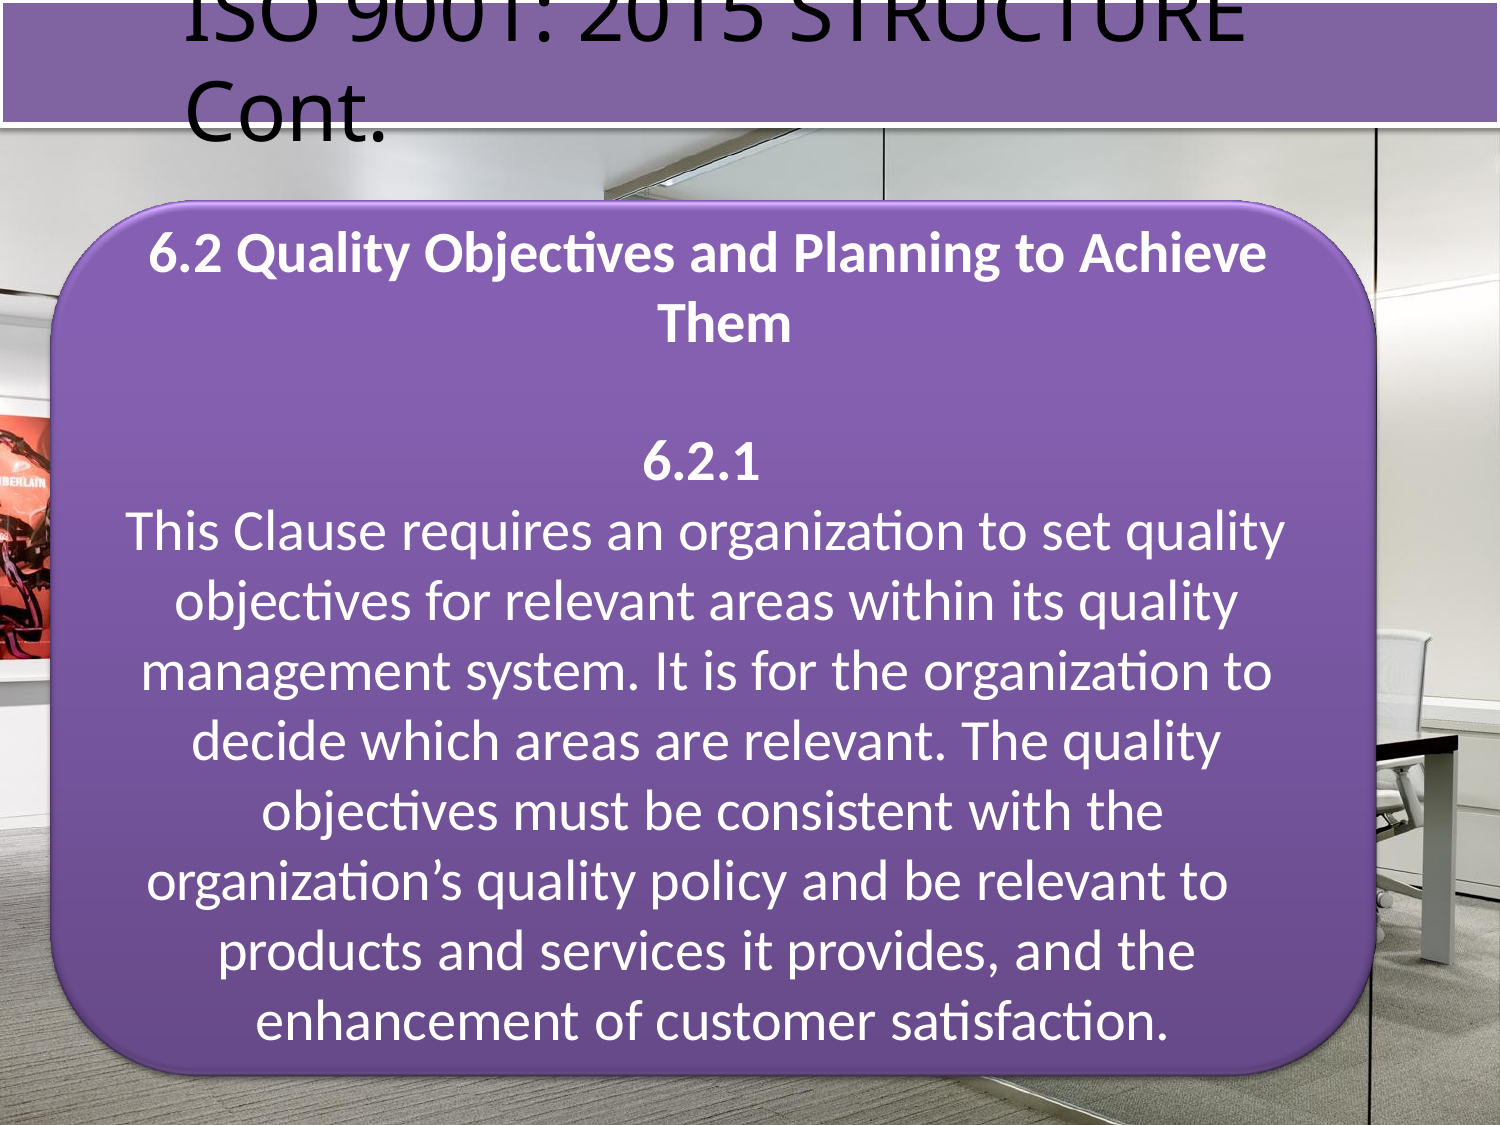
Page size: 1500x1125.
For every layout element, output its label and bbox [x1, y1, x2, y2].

text_box [0, 0, 1500, 1125]
picture [42, 196, 1383, 1104]
